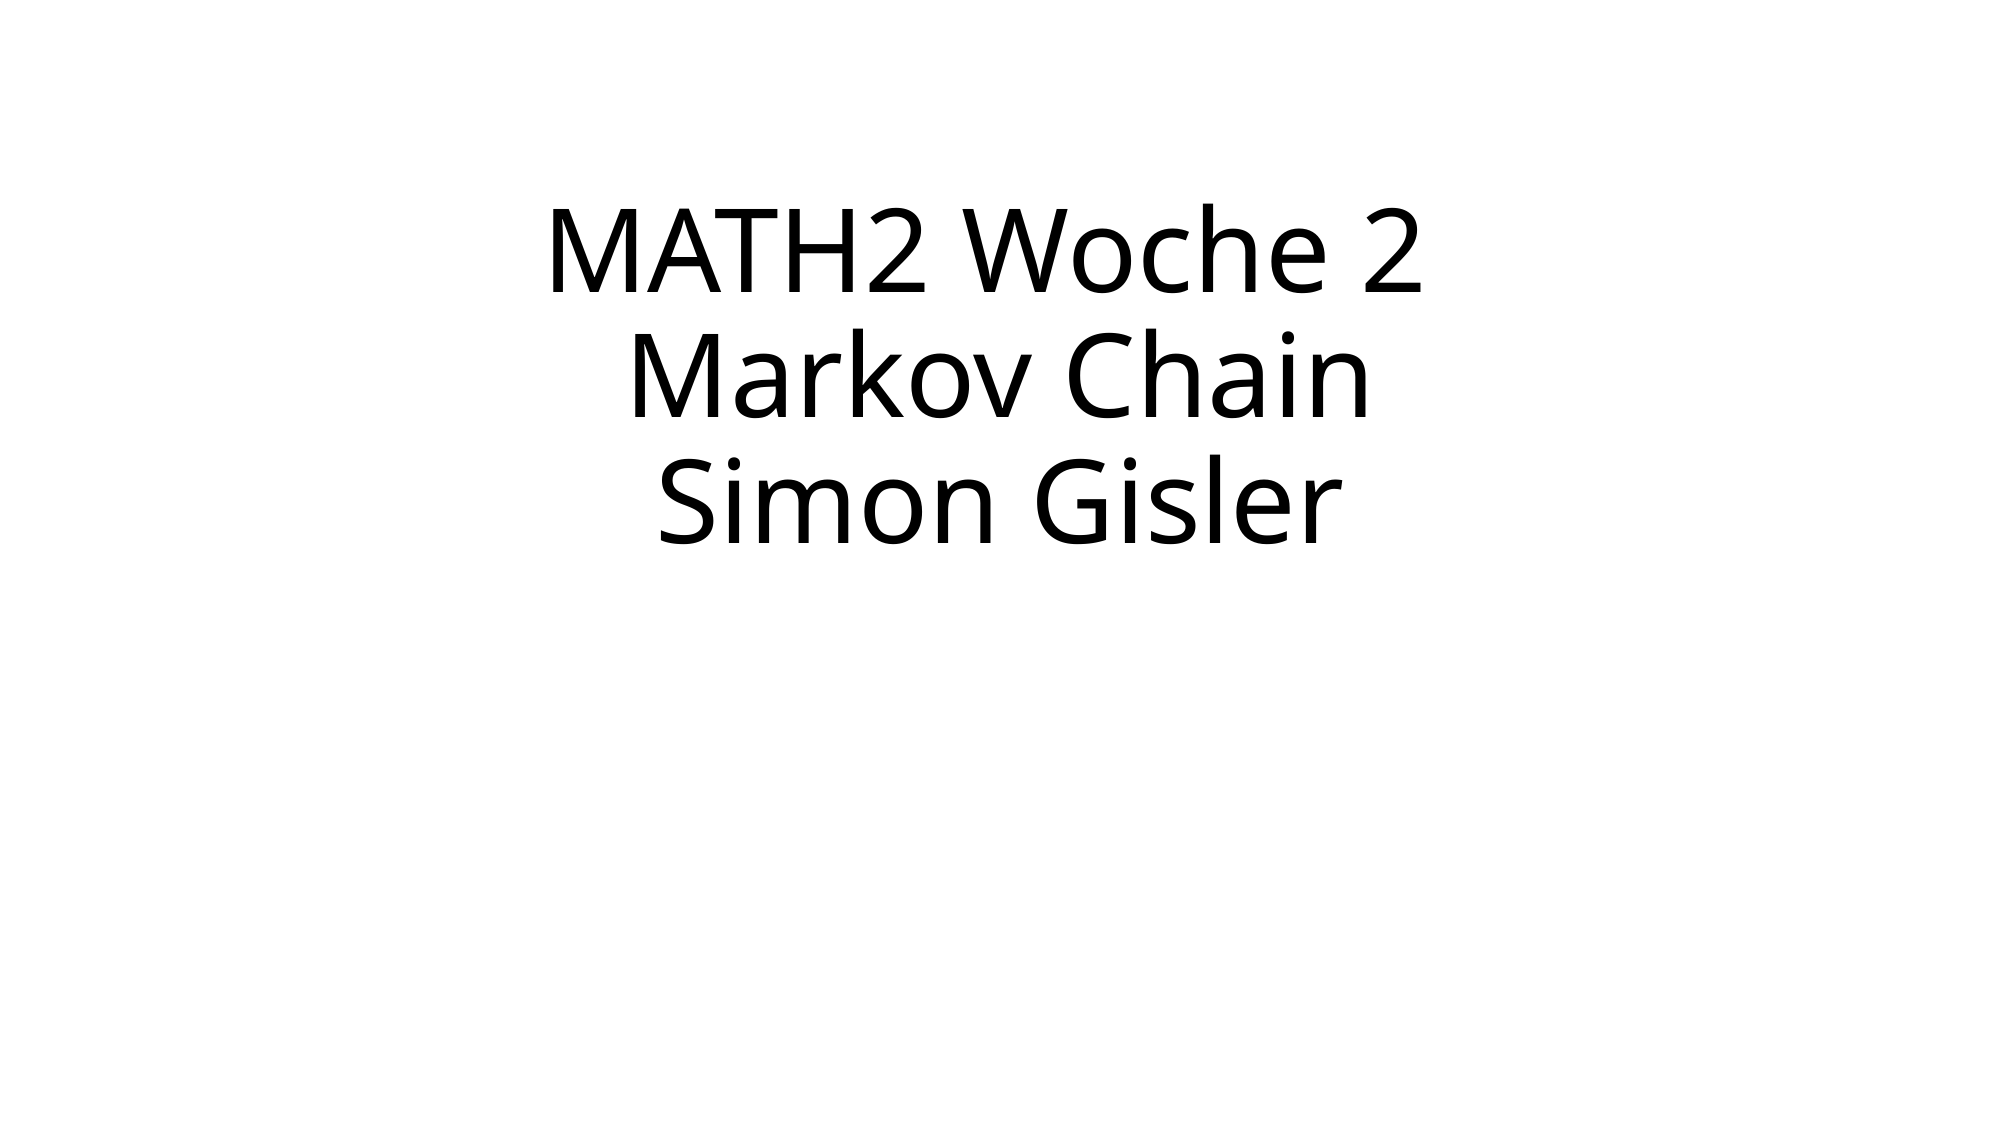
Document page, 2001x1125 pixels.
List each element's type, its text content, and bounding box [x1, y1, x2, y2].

title MATH2 Woche 2 Markov Chain Simon Gisler [249, 184, 1750, 576]
